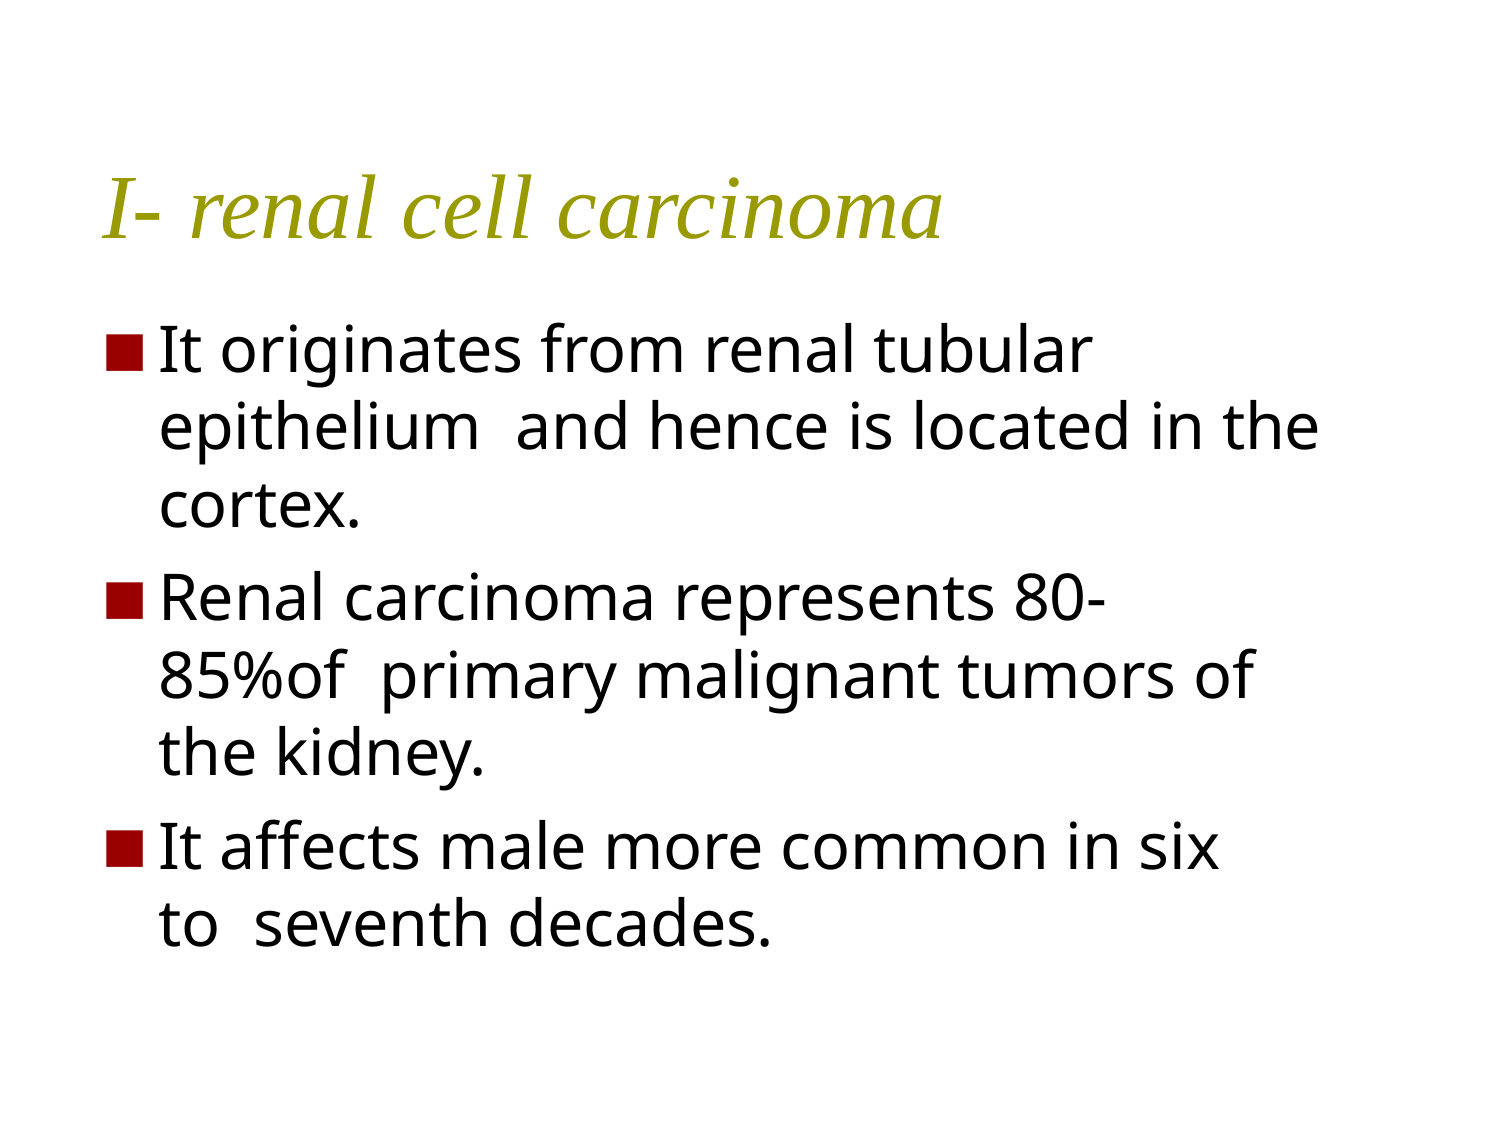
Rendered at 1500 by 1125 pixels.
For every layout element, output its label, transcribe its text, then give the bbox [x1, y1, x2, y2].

text_box It originates from renal tubular epithelium and hence is located in the cortex. Renal carcinoma represents 80-85%of primary malignant tumors of the kidney. It affects male more common in six to seventh decades. [95, 305, 1332, 960]
title I- renal cell carcinoma [100, 145, 1288, 305]
